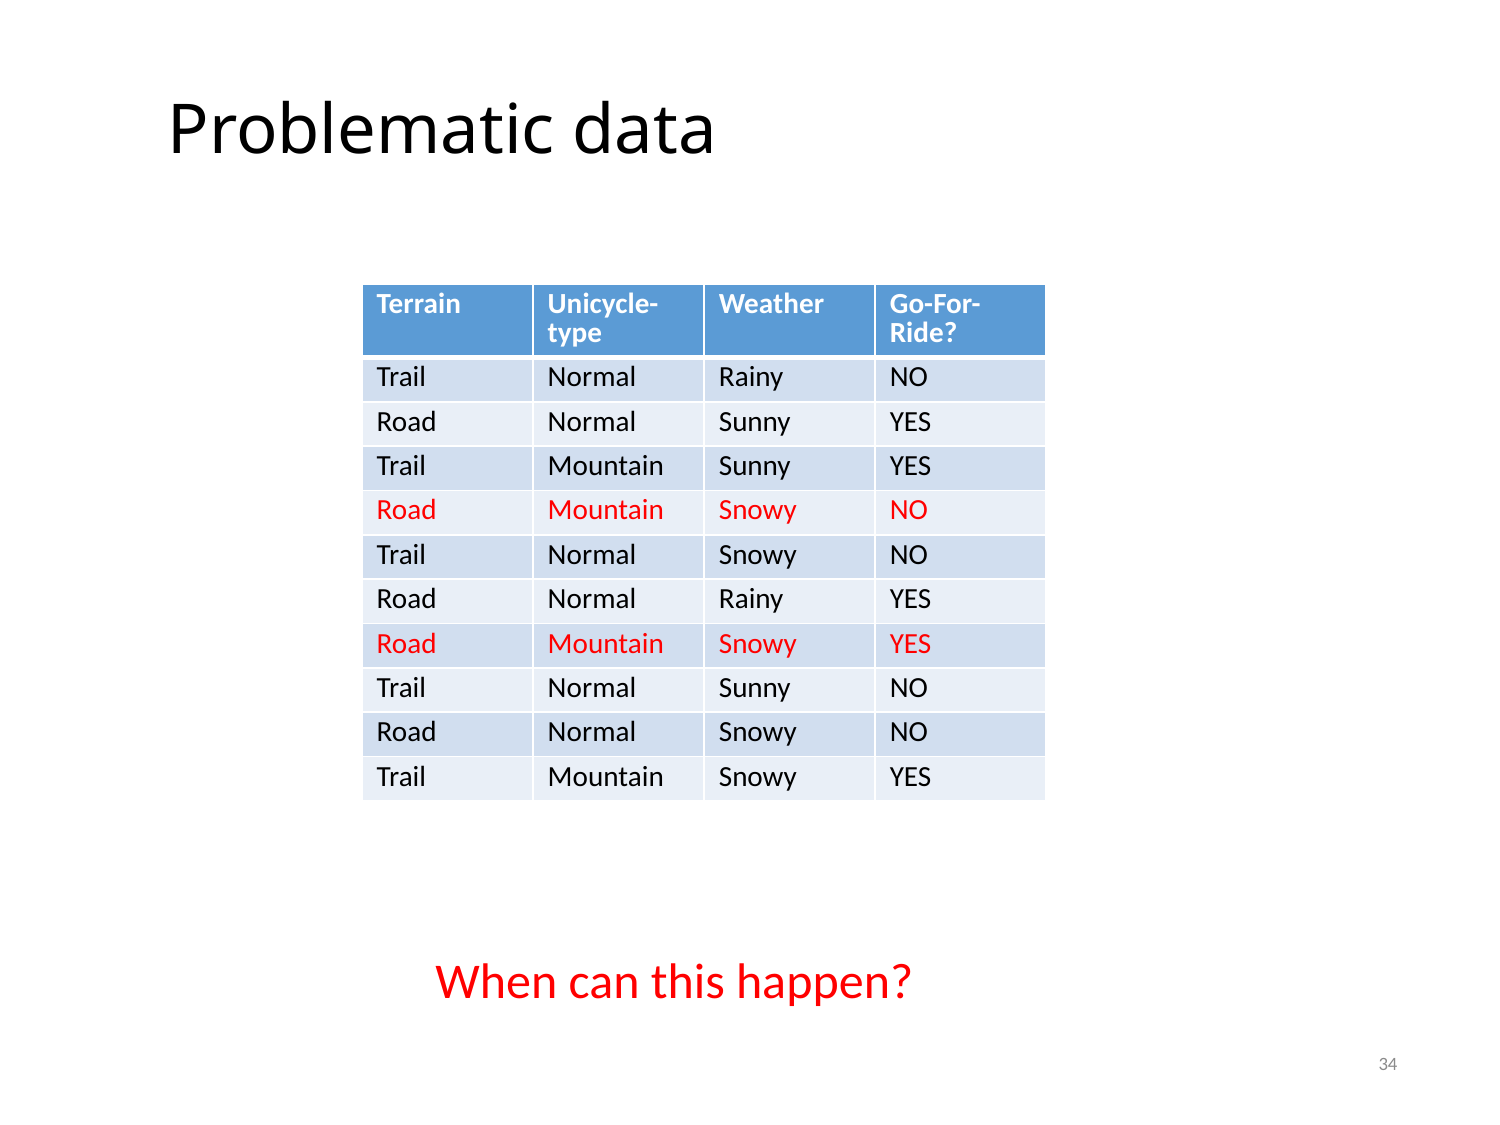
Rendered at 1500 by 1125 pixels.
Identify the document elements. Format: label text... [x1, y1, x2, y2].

slide_number 34 [1100, 1025, 1413, 1100]
table_cell NO [876, 491, 1045, 534]
table_cell Mountain [534, 757, 703, 800]
table_cell YES [876, 757, 1045, 800]
table_header Unicycle-type [534, 285, 703, 355]
table_cell Mountain [534, 447, 703, 490]
table_header Weather [705, 285, 874, 355]
table_cell Road [363, 403, 532, 445]
text_box When can this happen? [420, 940, 929, 1016]
title Problematic data [152, 15, 1328, 248]
table_cell Sunny [705, 447, 874, 490]
table_cell Normal [534, 360, 703, 401]
table_cell Normal [534, 713, 703, 756]
table_cell NO [876, 669, 1045, 711]
table_cell Trail [363, 447, 532, 490]
table_cell Road [363, 624, 532, 667]
table_cell YES [876, 447, 1045, 490]
table_cell Mountain [534, 624, 703, 667]
table_cell NO [876, 536, 1045, 578]
table_cell Snowy [705, 536, 874, 578]
table_cell NO [876, 713, 1045, 756]
table_cell Rainy [705, 360, 874, 401]
table_cell Trail [363, 669, 532, 711]
table_cell Normal [534, 536, 703, 578]
table_cell YES [876, 580, 1045, 623]
table_cell YES [876, 403, 1045, 445]
table_cell NO [876, 360, 1045, 401]
table_cell Road [363, 580, 532, 623]
table_cell Trail [363, 757, 532, 800]
table_cell Snowy [705, 491, 874, 534]
table_cell Snowy [705, 624, 874, 667]
table_cell Rainy [705, 580, 874, 623]
table_cell Road [363, 491, 532, 534]
table_cell Sunny [705, 669, 874, 711]
table_header Go-For-Ride? [876, 285, 1045, 355]
table_header Terrain [363, 285, 532, 355]
table_cell Road [363, 713, 532, 756]
table_cell Normal [534, 580, 703, 623]
table_cell Sunny [705, 403, 874, 445]
table_cell Trail [363, 536, 532, 578]
table_cell Mountain [534, 491, 703, 534]
table_cell Snowy [705, 713, 874, 756]
table_cell Normal [534, 669, 703, 711]
table_cell YES [876, 624, 1045, 667]
table_cell Trail [363, 360, 532, 401]
table_cell Normal [534, 403, 703, 445]
table_cell Snowy [705, 757, 874, 800]
